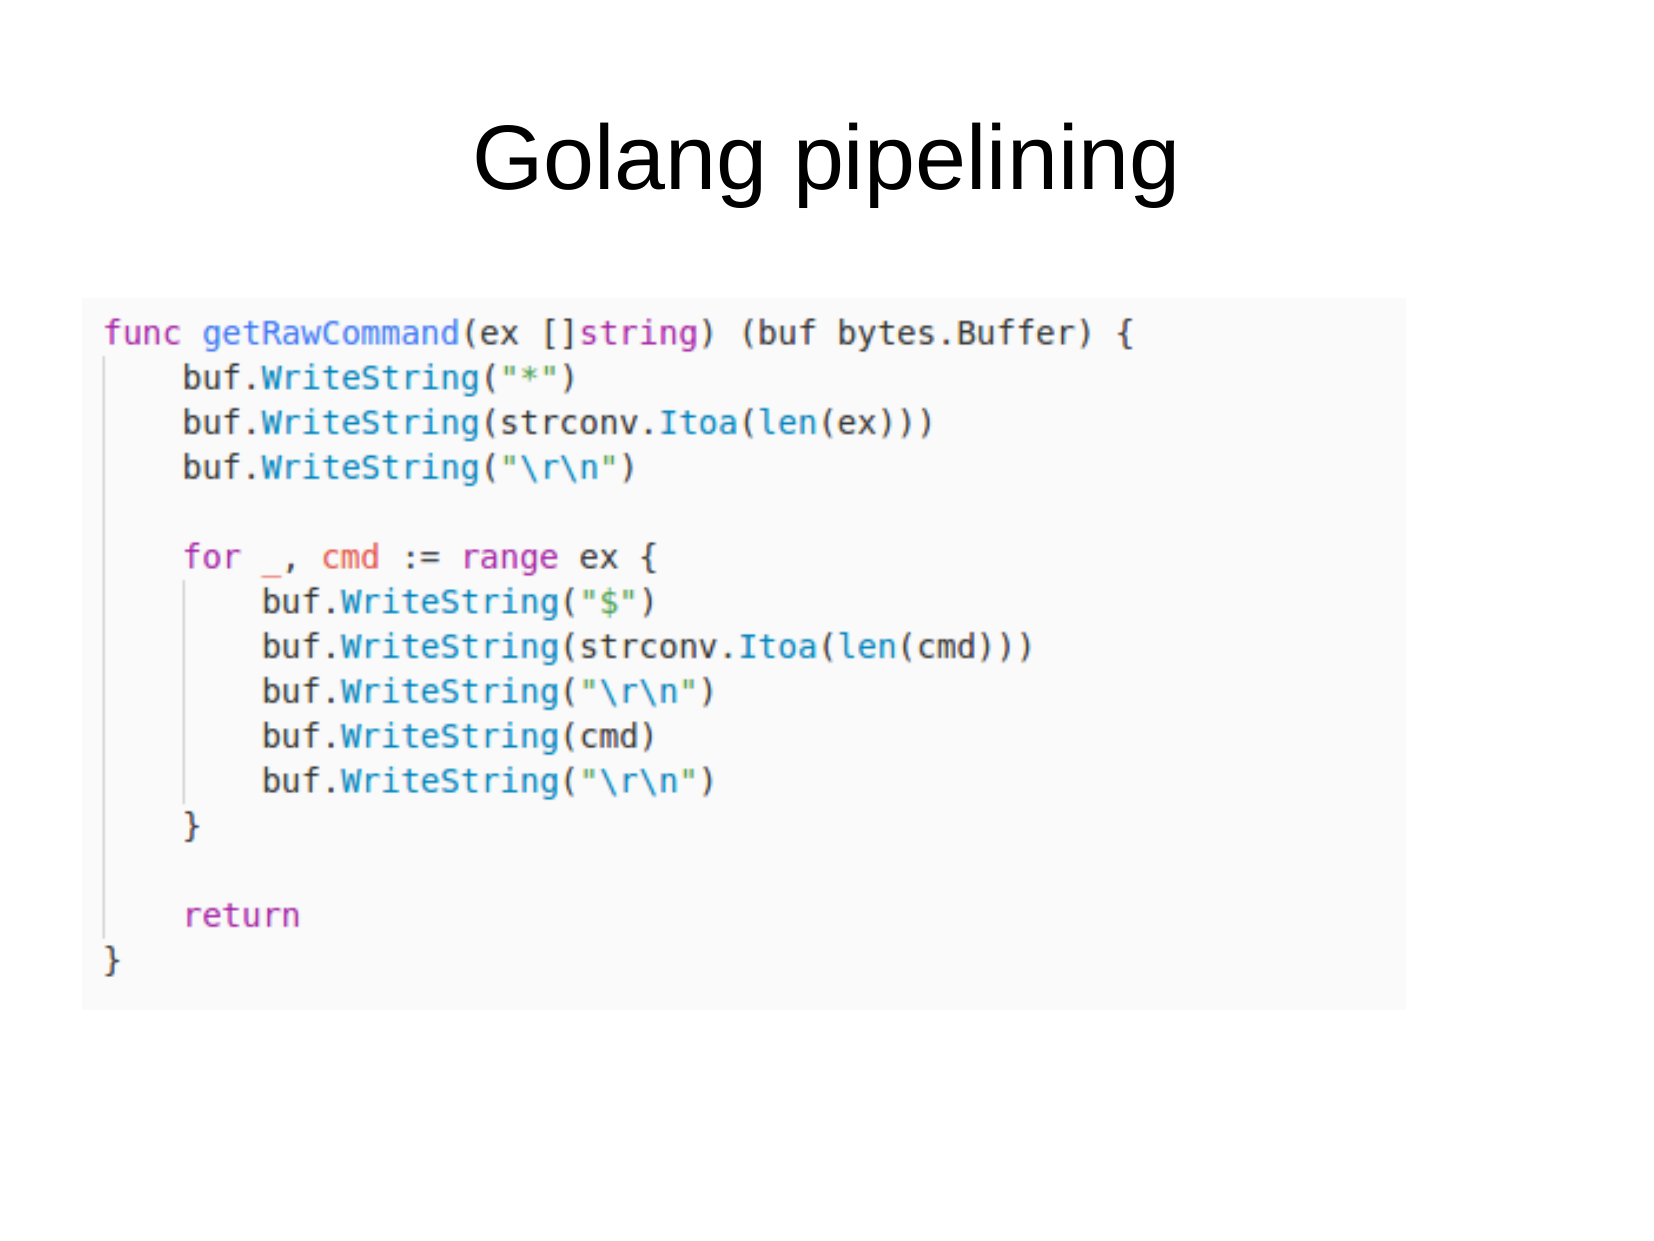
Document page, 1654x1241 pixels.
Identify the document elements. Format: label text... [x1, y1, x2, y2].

text_box [82, 290, 1571, 1010]
text_box Golang pipelining [82, 49, 1571, 257]
picture [82, 298, 1406, 1010]
